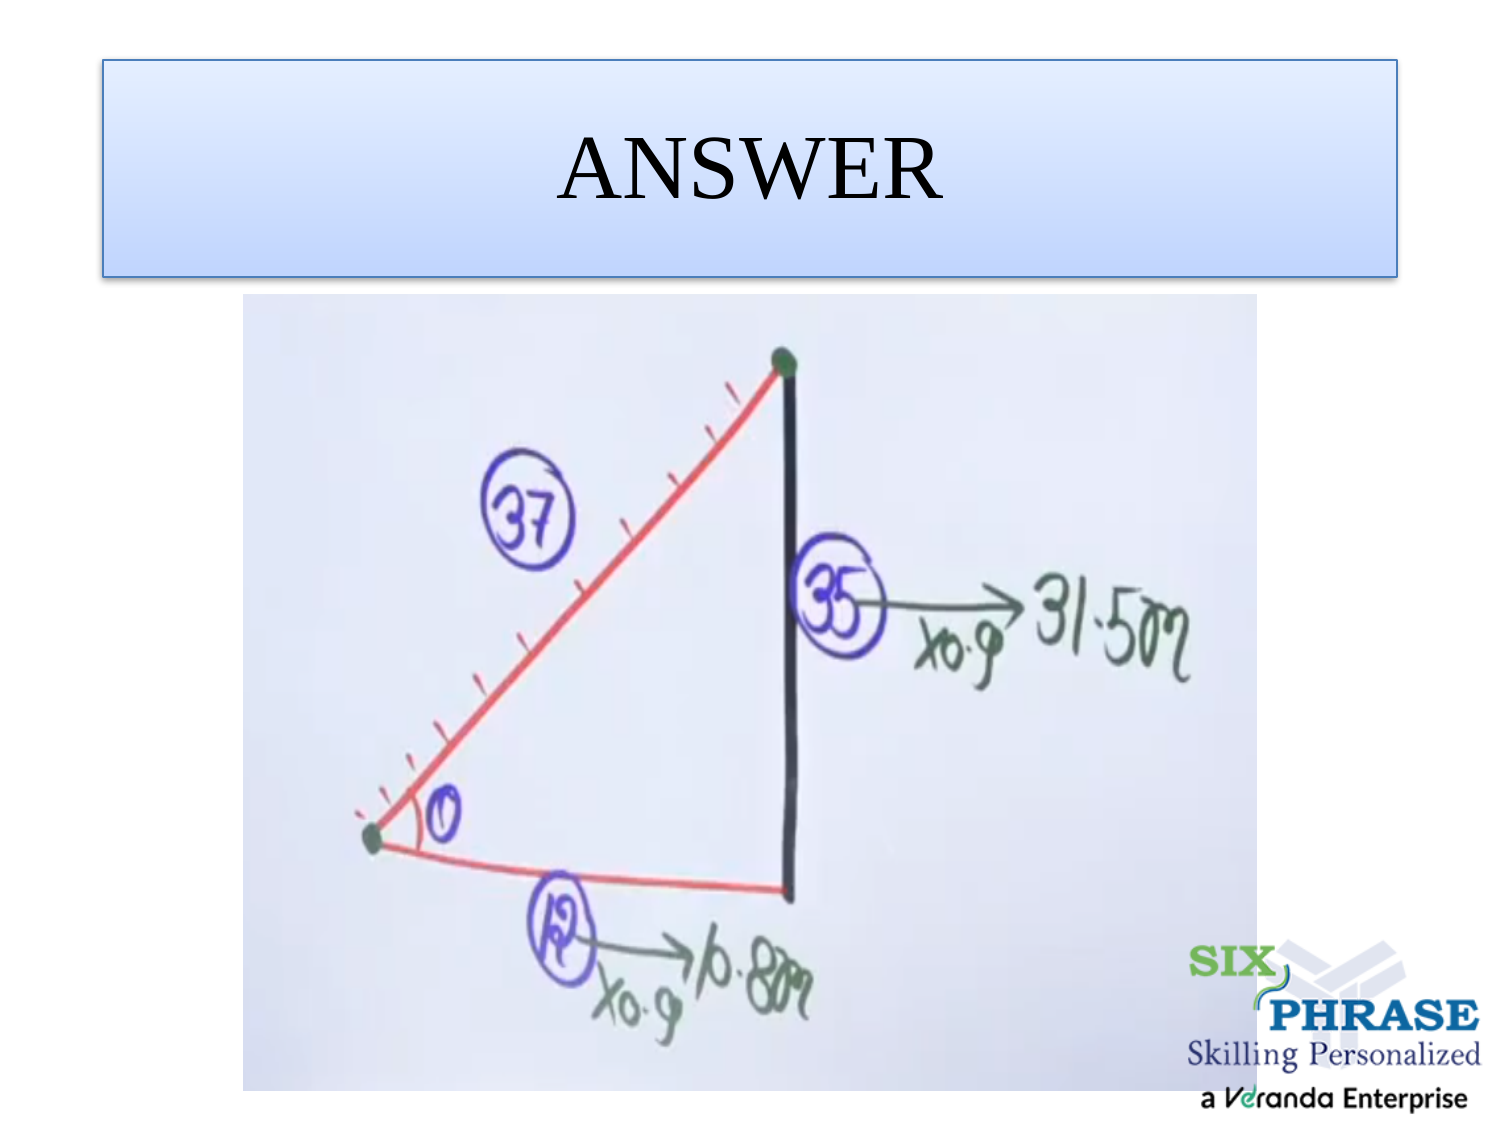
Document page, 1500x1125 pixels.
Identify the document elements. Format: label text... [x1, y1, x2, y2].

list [243, 294, 1257, 1091]
picture [1171, 924, 1500, 1125]
title ANSWER [102, 59, 1398, 278]
